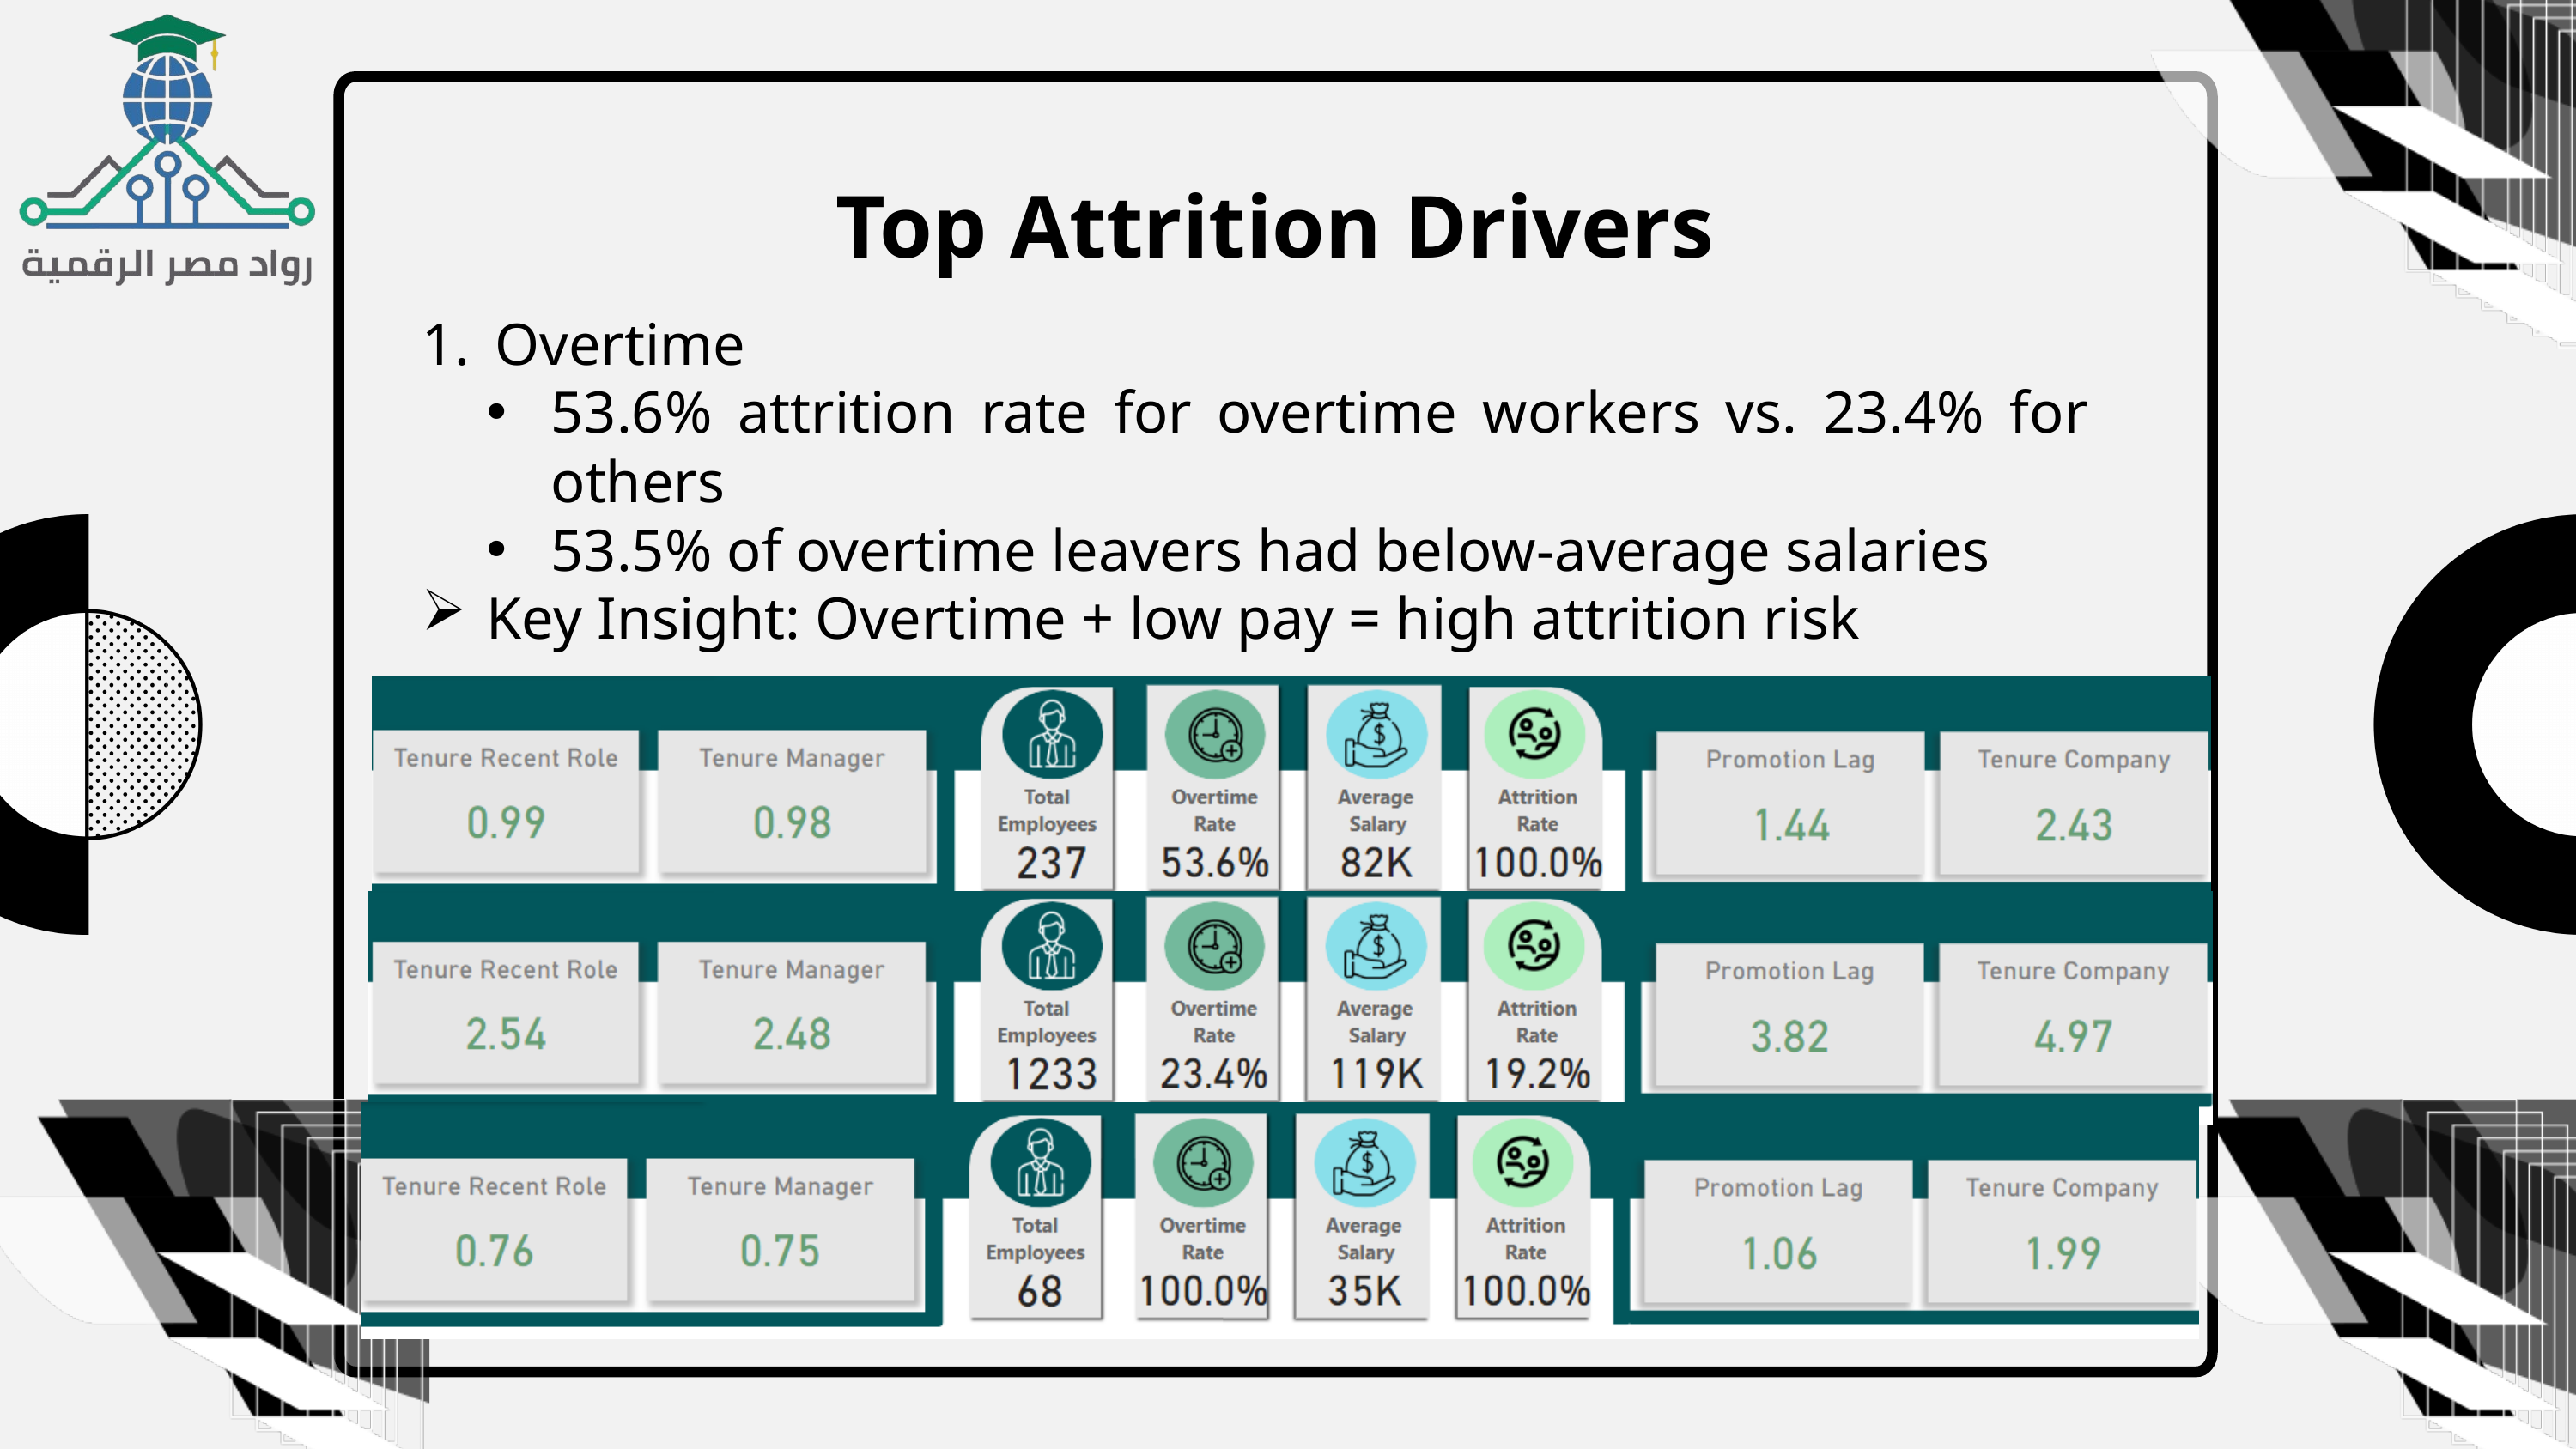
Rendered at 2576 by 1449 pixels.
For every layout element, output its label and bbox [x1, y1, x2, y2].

picture [361, 676, 2214, 1339]
text_box [2146, 1099, 2576, 1449]
text_box [2150, 0, 2576, 349]
text_box [2372, 514, 2576, 935]
text_box [338, 76, 2213, 1373]
picture [0, 0, 362, 364]
text_box [0, 1099, 430, 1449]
text_box [0, 514, 203, 935]
